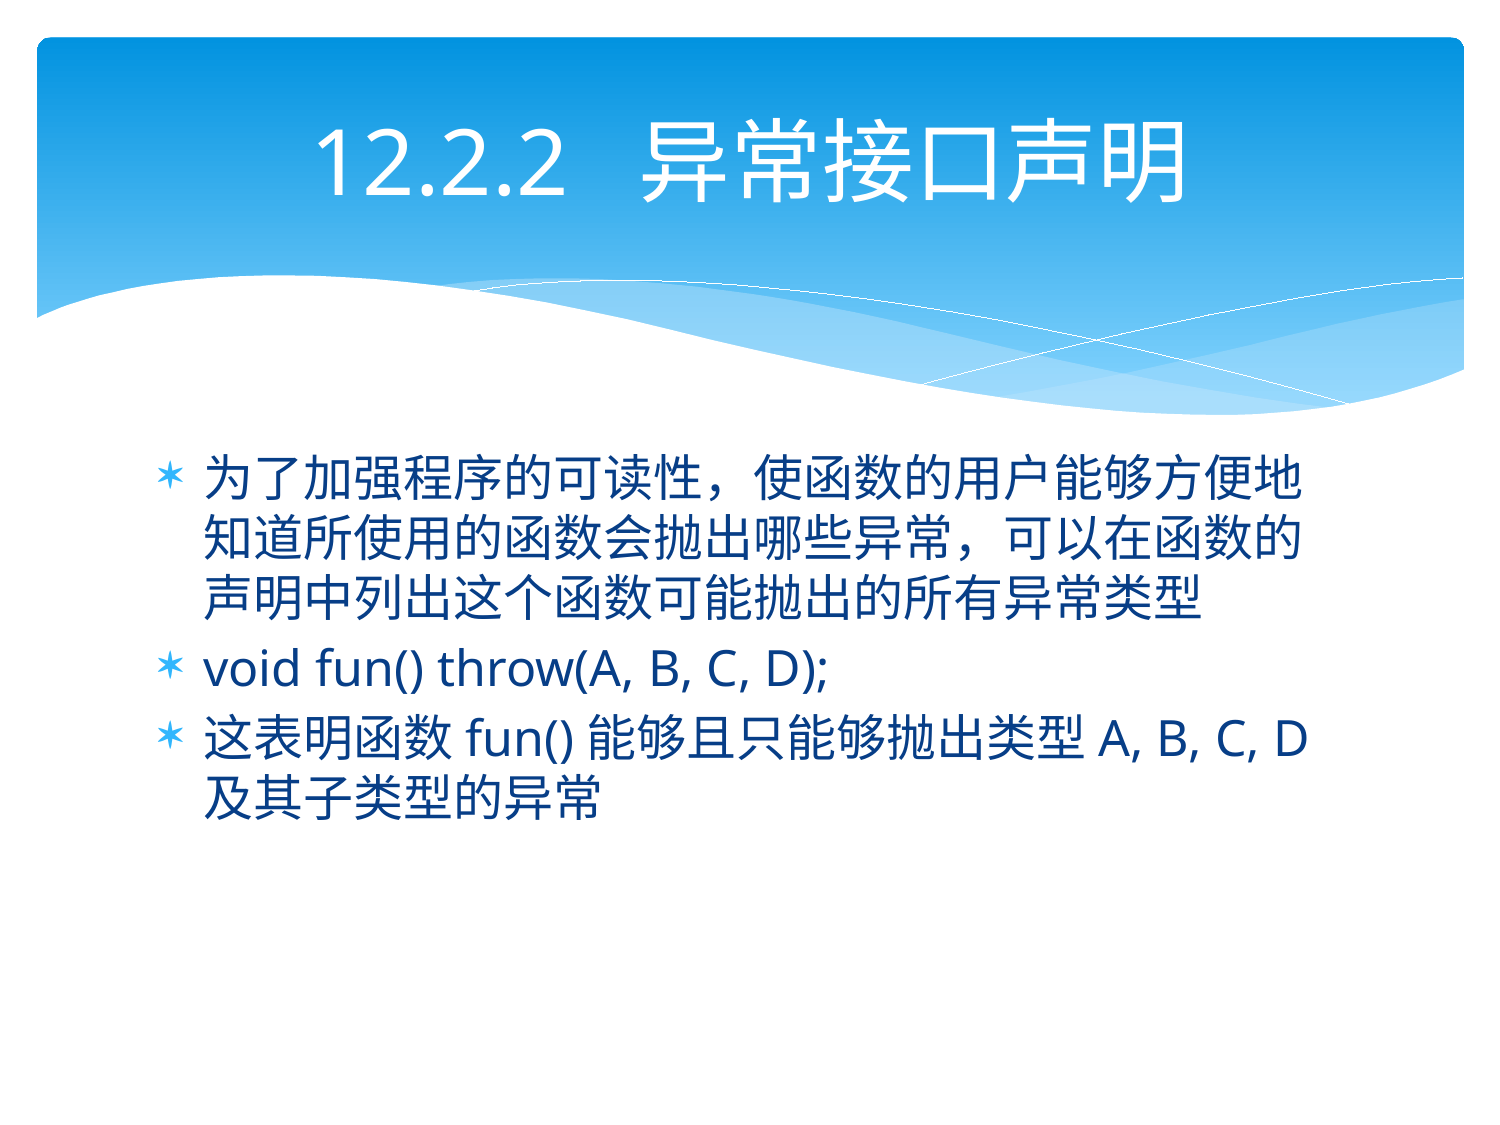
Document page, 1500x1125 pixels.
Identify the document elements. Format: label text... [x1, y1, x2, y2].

title 12.2.2 异常接口声明 [75, 55, 1425, 261]
list 为了加强程序的可读性，使函数的用户能够方便地知道所使用的函数会抛出哪些异常，可以在函数的声明中列出这个函数可能抛出的所有异常类型 void fun() throw(A, B, C, D); 这表明函数fun()能够且只能够抛出类型A, B, C, D及其子类型的异常 [143, 438, 1359, 1005]
